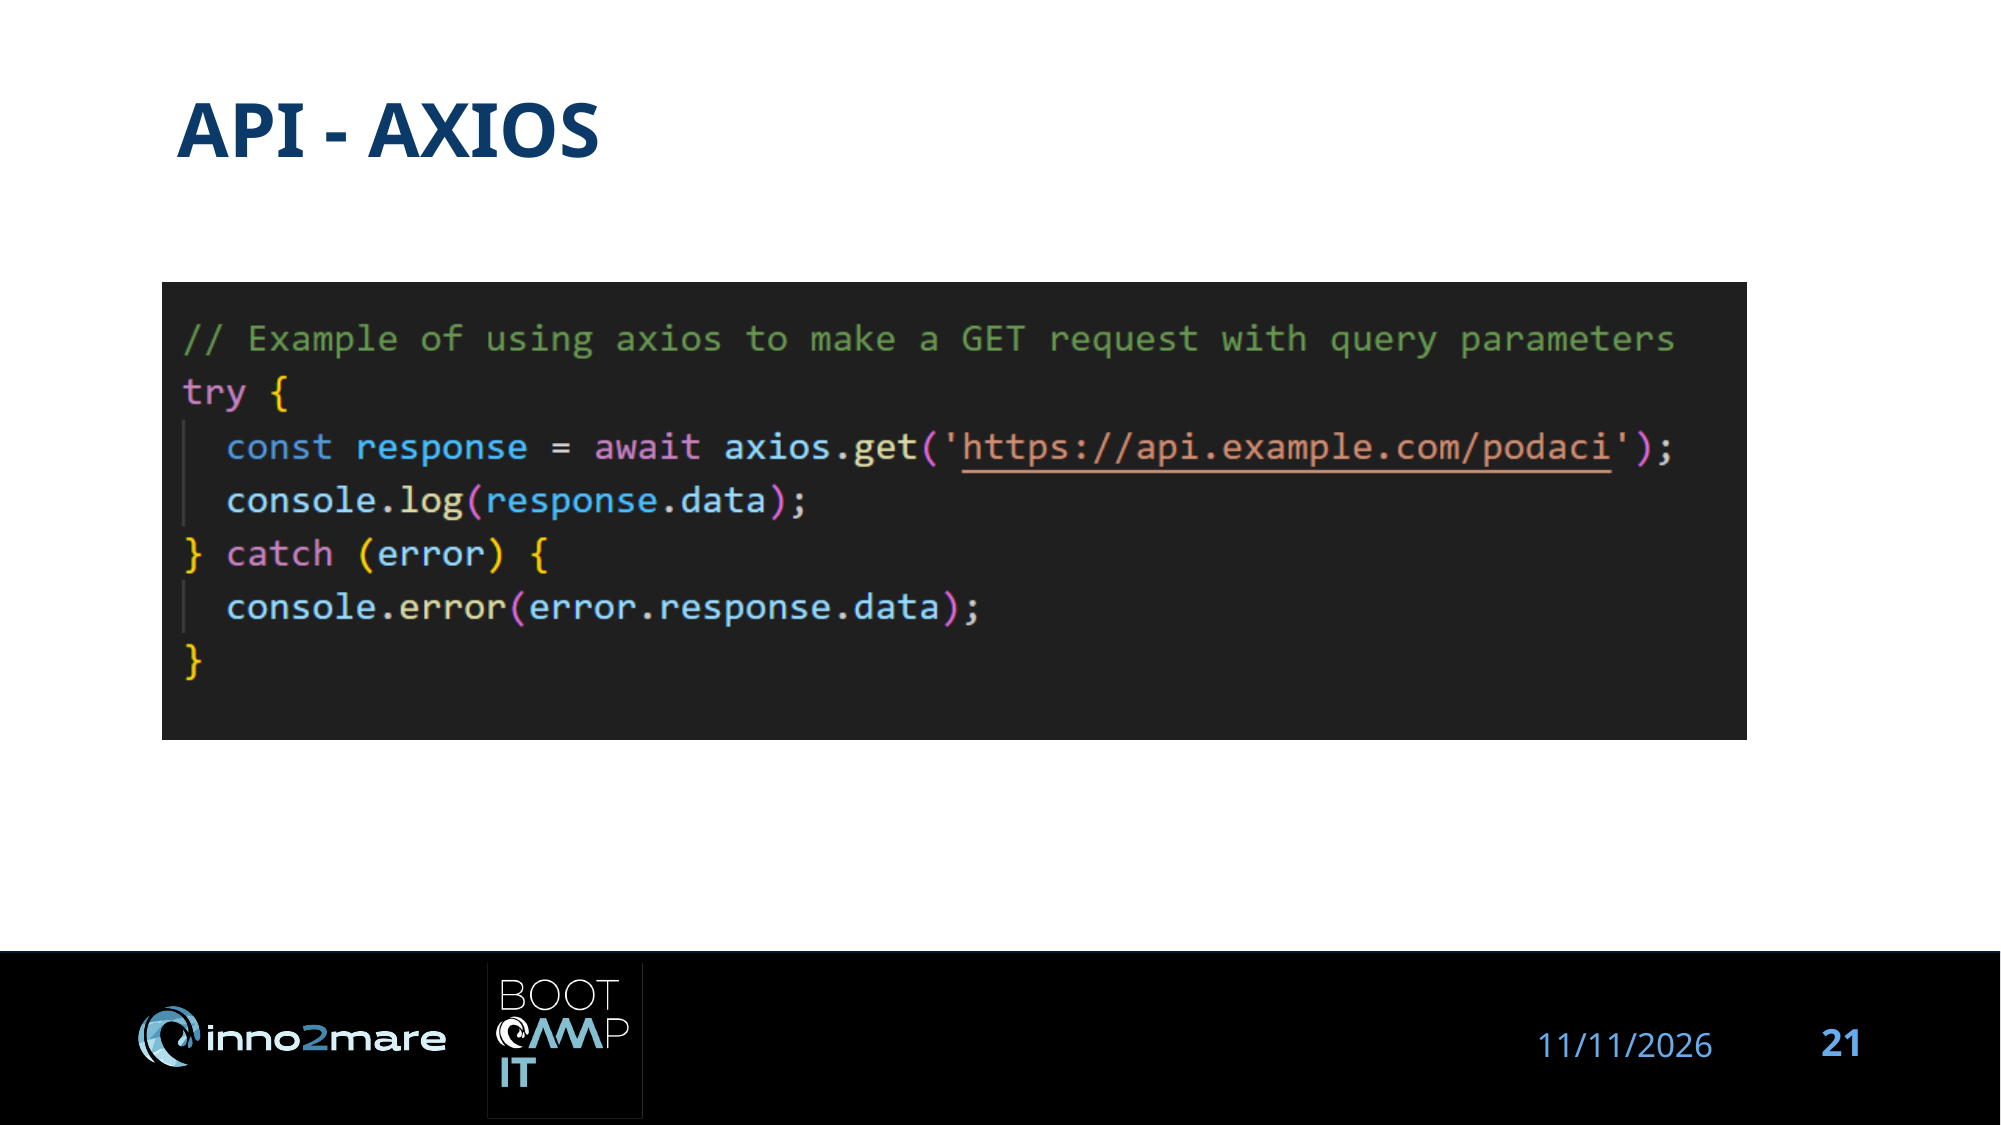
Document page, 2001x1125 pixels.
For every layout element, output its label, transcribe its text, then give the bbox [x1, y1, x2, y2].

picture [138, 957, 690, 1124]
text_box API - AXIOS [162, 62, 1888, 203]
picture [162, 282, 1747, 740]
